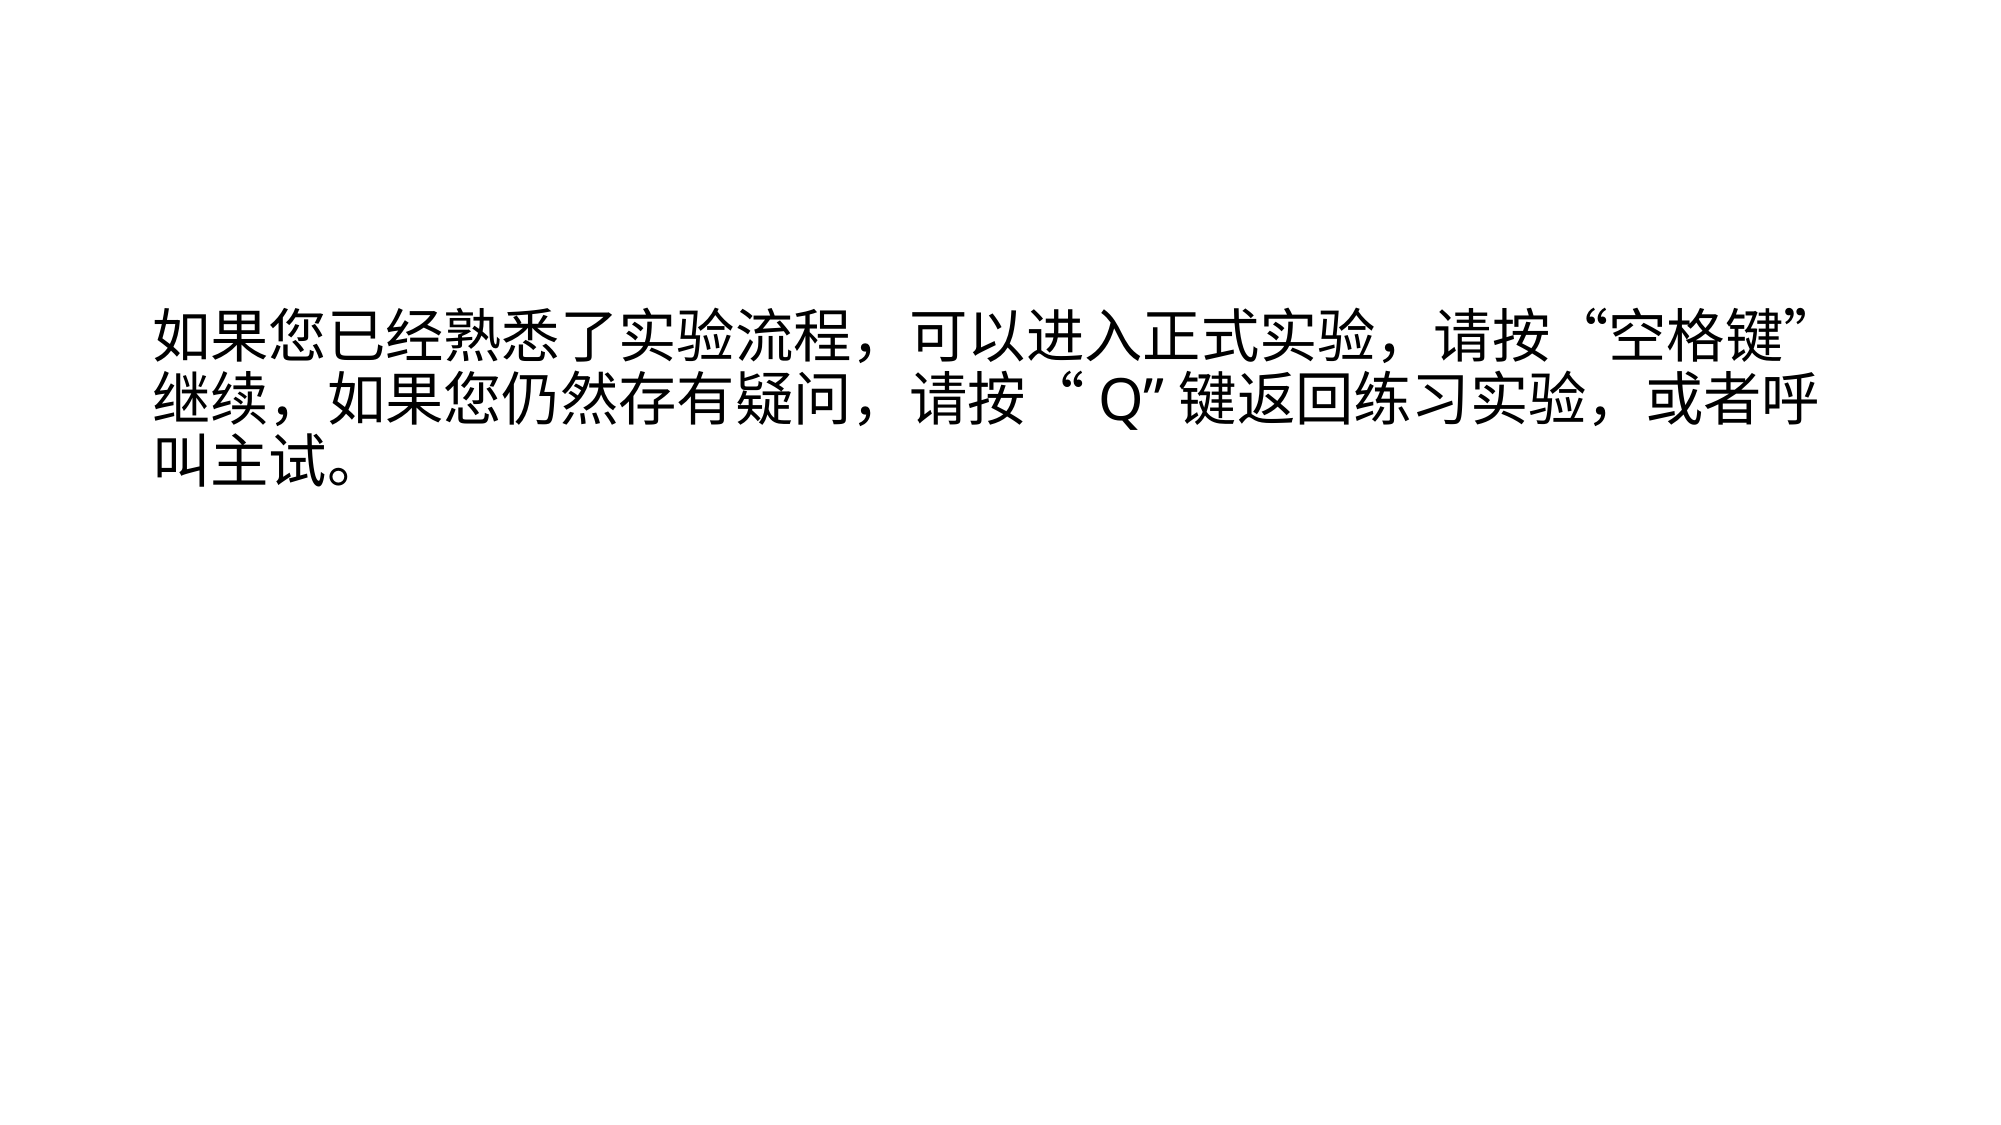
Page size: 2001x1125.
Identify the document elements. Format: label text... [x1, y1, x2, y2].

list 如果您已经熟悉了实验流程，可以进入正式实验，请按“空格键”继续，如果您仍然存有疑问，请按“Q”键返回练习实验，或者呼叫主试。 [137, 299, 1863, 1014]
